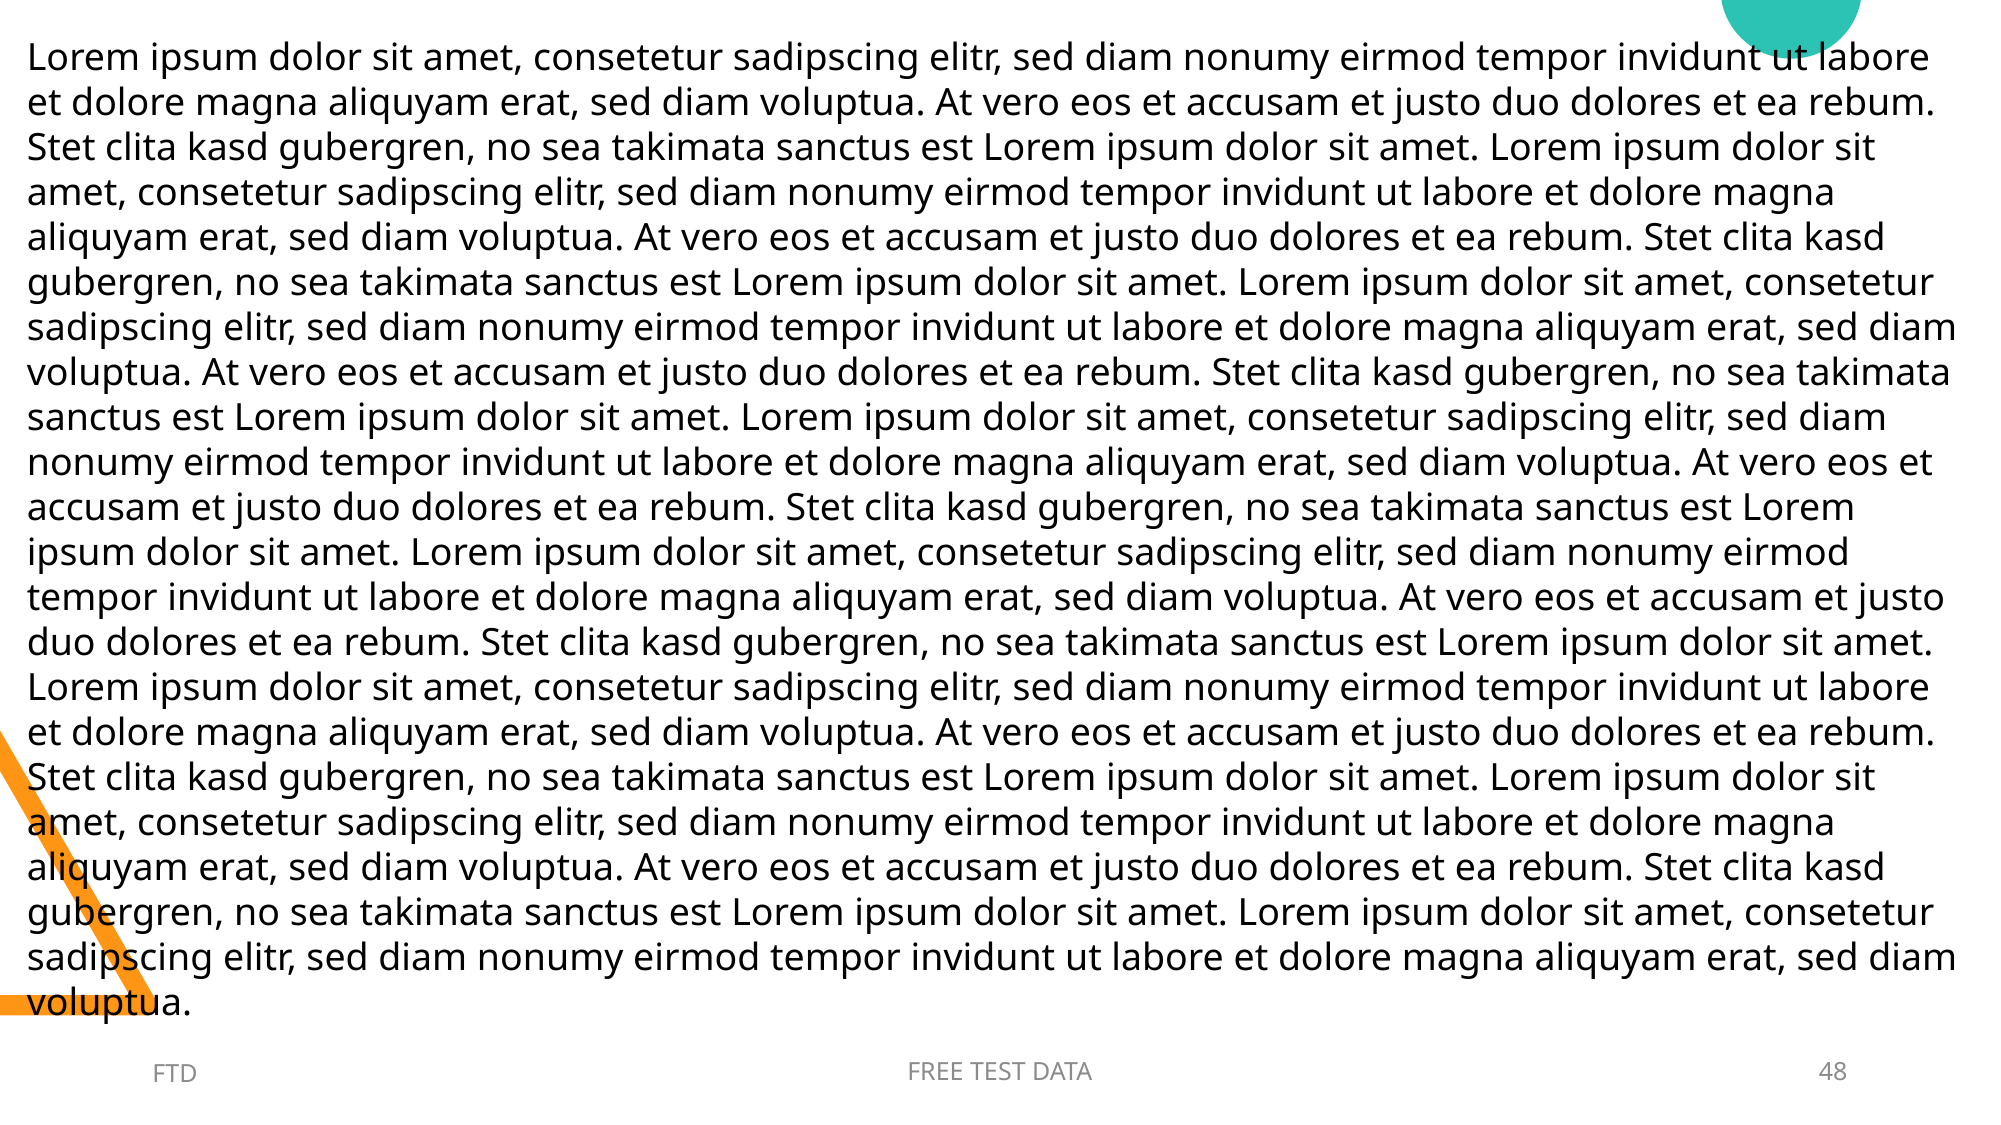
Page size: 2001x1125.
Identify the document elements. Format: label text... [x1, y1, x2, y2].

slide_number 48 [1412, 1042, 1863, 1103]
footer FREE TEST DATA [662, 1042, 1338, 1103]
text_box Lorem ipsum dolor sit amet, consetetur sadipscing elitr, sed diam nonumy eirmod tempor invidunt ut labore et dolore magna aliquyam erat, sed diam voluptua. At vero eos et accusam et justo duo dolores et ea rebum. Stet clita kasd gubergren, no sea takimata sanctus est Lorem ipsum dolor sit amet. Lorem ipsum dolor sit amet, consetetur sadipscing elitr, sed diam nonumy eirmod tempor invidunt ut labore et dolore magna aliquyam erat, sed diam voluptua. At vero eos et accusam et justo duo dolores et ea rebum. Stet clita kasd gubergren, no sea takimata sanctus est Lorem ipsum dolor sit amet. Lorem ipsum dolor sit amet, consetetur sadipscing elitr, sed diam nonumy eirmod tempor invidunt ut labore et dolore magna aliquyam erat, sed diam voluptua. At vero eos et accusam et justo duo dolores et ea rebum. Stet clita kasd gubergren, no sea takimata sanctus est Lorem ipsum dolor sit amet. Lorem ipsum dolor sit amet, consetetur sadipscing elitr, sed diam nonumy eirmod tempor invidunt ut labore et dolore magna aliquyam erat, sed diam voluptua. At vero eos et accusam et justo duo dolores et ea rebum. Stet clita kasd gubergren, no sea takimata sanctus est Lorem ipsum dolor sit amet. Lorem ipsum dolor sit amet, consetetur sadipscing elitr, sed diam nonumy eirmod tempor invidunt ut labore et dolore magna aliquyam erat, sed diam voluptua. At vero eos et accusam et justo duo dolores et ea rebum. Stet clita kasd gubergren, no sea takimata sanctus est Lorem ipsum dolor sit amet. Lorem ipsum dolor sit amet, consetetur sadipscing elitr, sed diam nonumy eirmod tempor invidunt ut labore et dolore magna aliquyam erat, sed diam voluptua. At vero eos et accusam et justo duo dolores et ea rebum. Stet clita kasd gubergren, no sea takimata sanctus est Lorem ipsum dolor sit amet. Lorem ipsum dolor sit amet, consetetur sadipscing elitr, sed diam nonumy eirmod tempor invidunt ut labore et dolore magna aliquyam erat, sed diam voluptua. At vero eos et accusam et justo duo dolores et ea rebum. Stet clita kasd gubergren, no sea takimata sanctus est Lorem ipsum dolor sit amet. Lorem ipsum dolor sit amet, consetetur sadipscing elitr, sed diam nonumy eirmod tempor invidunt ut labore et dolore magna aliquyam erat, sed diam voluptua. [12, 25, 1976, 1031]
slide_number FTD [137, 1042, 588, 1103]
